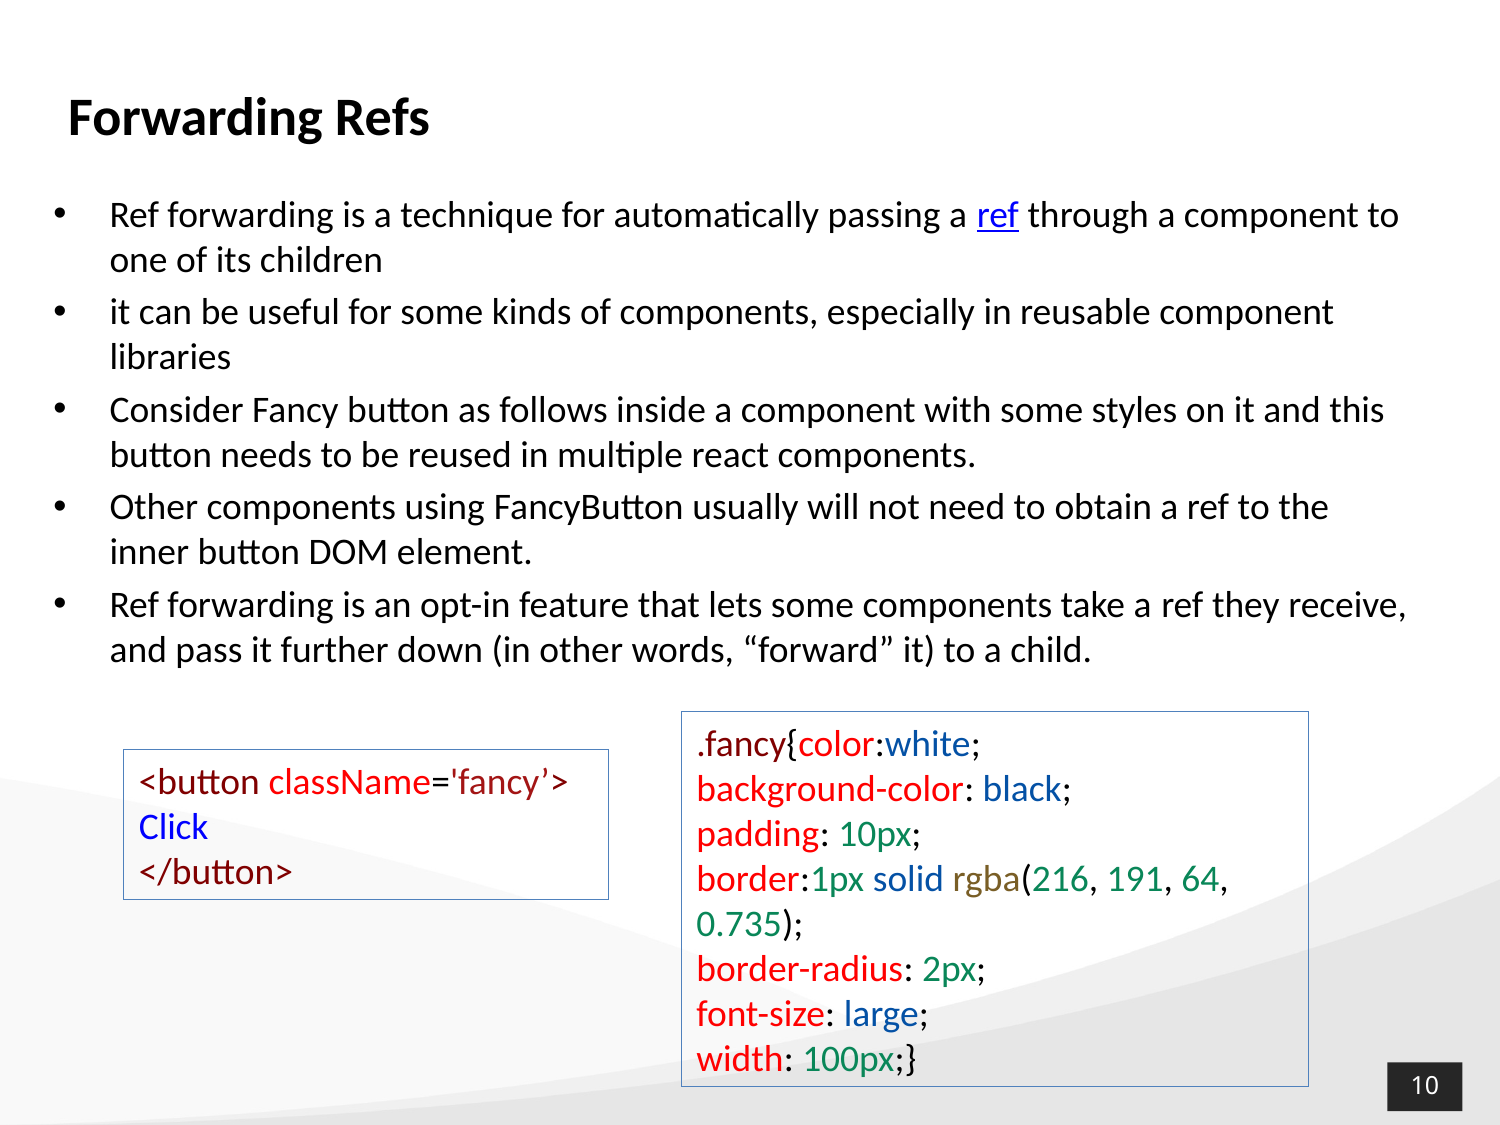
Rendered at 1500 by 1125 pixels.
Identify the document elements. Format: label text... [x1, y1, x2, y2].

list Ref forwarding is a technique for automatically passing a ref through a component to one of its children it can be useful for some kinds of components, especially in reusable component libraries Consider Fancy button as follows inside a component with some styles on it and this button needs to be reused in multiple react components. Other components using FancyButton usually will not need to obtain a ref to the inner button DOM element. Ref forwarding is an opt-in feature that lets some components take a ref they receive, and pass it further down (in other words, “forward” it) to a child. [38, 182, 1448, 712]
text_box <button className='fancy’> Click </button> [123, 749, 609, 900]
picture [0, 0, 1500, 1125]
text_box .fancy{color:white; background-color: black; padding: 10px; border:1px solid rgba(216, 191, 64, 0.735); border-radius: 2px; font-size: large; width: 100px;} [681, 711, 1309, 1087]
text_box Forwarding Refs [53, 55, 1306, 173]
